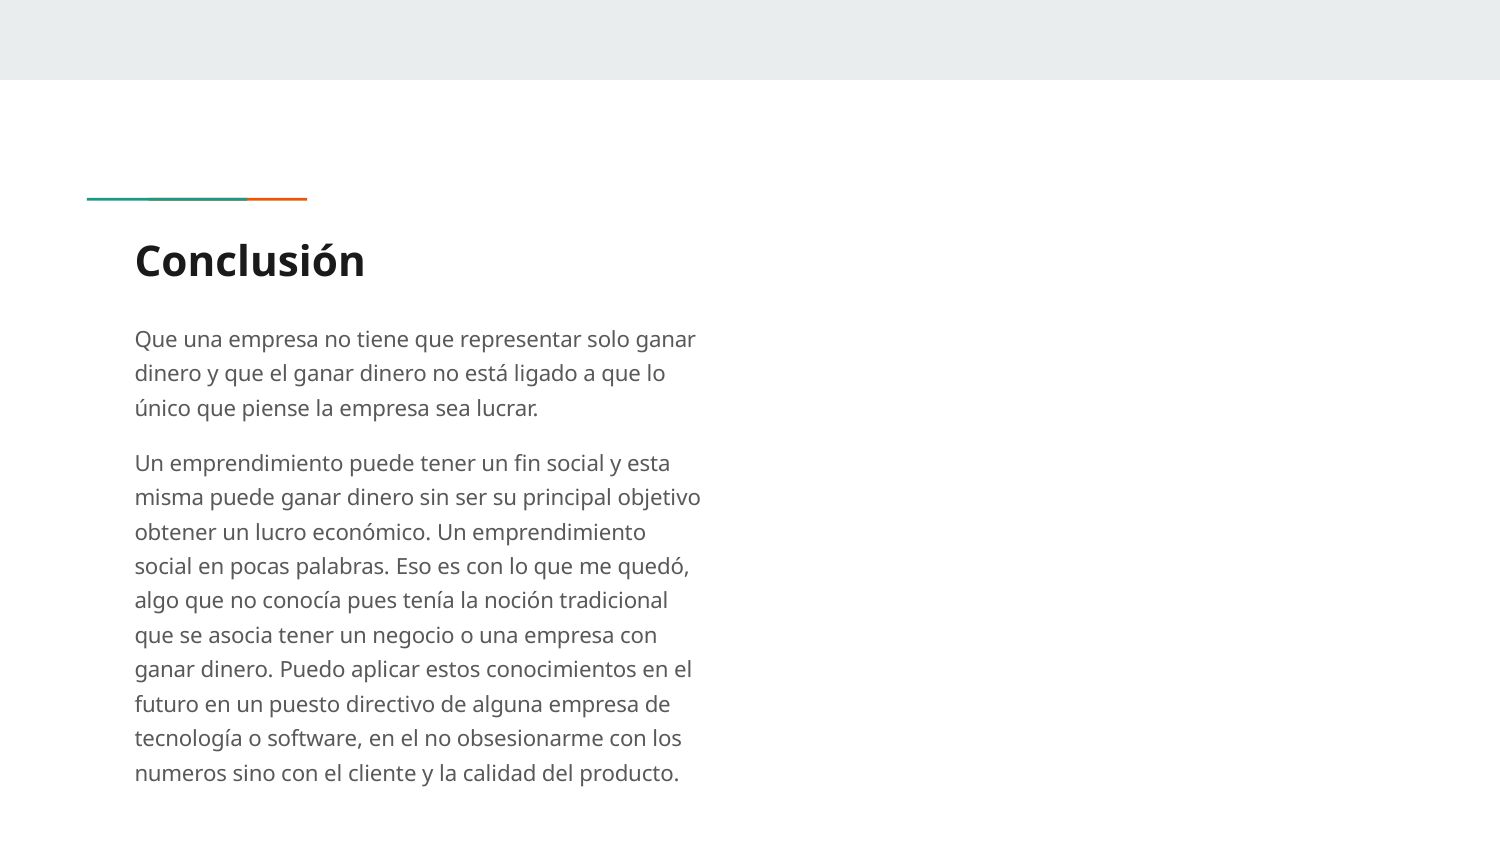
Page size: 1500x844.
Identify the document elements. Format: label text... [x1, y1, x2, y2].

title Conclusión [119, 216, 1381, 305]
list Que una empresa no tiene que representar solo ganar dinero y que el ganar dinero no está ligado a que lo único que piense la empresa sea lucrar. Un emprendimiento puede tener un fin social y esta misma puede ganar dinero sin ser su principal objetivo obtener un lucro económico. Un emprendimiento social en pocas palabras. Eso es con lo que me quedó, algo que no conocía pues tenía la noción tradicional que se asocia tener un negocio o una empresa con ganar dinero. Puedo aplicar estos conocimientos en el futuro en un puesto directivo de alguna empresa de tecnología o software, en el no obsesionarme con los numeros sino con el cliente y la calidad del producto. [119, 304, 723, 809]
